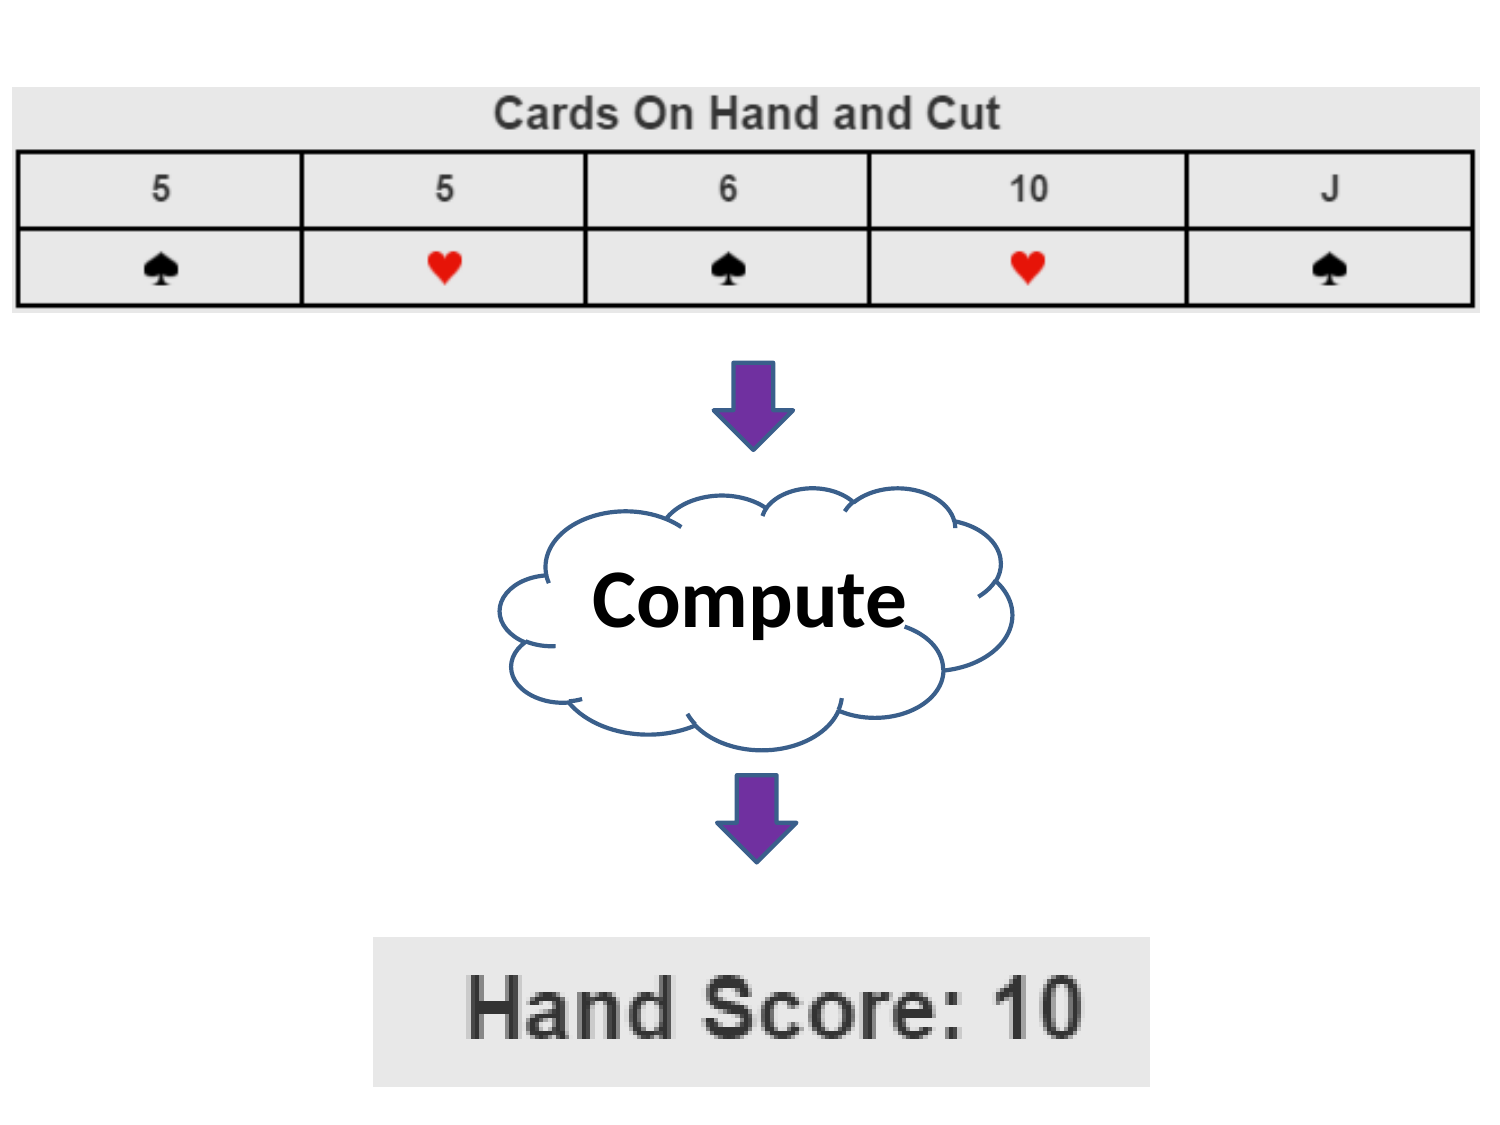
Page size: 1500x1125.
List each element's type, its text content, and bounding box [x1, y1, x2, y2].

text_box Compute [577, 536, 923, 652]
text_box [715, 773, 799, 865]
picture [373, 937, 1151, 1087]
text_box [711, 360, 796, 453]
text_box [497, 486, 1015, 753]
picture [12, 87, 1480, 313]
